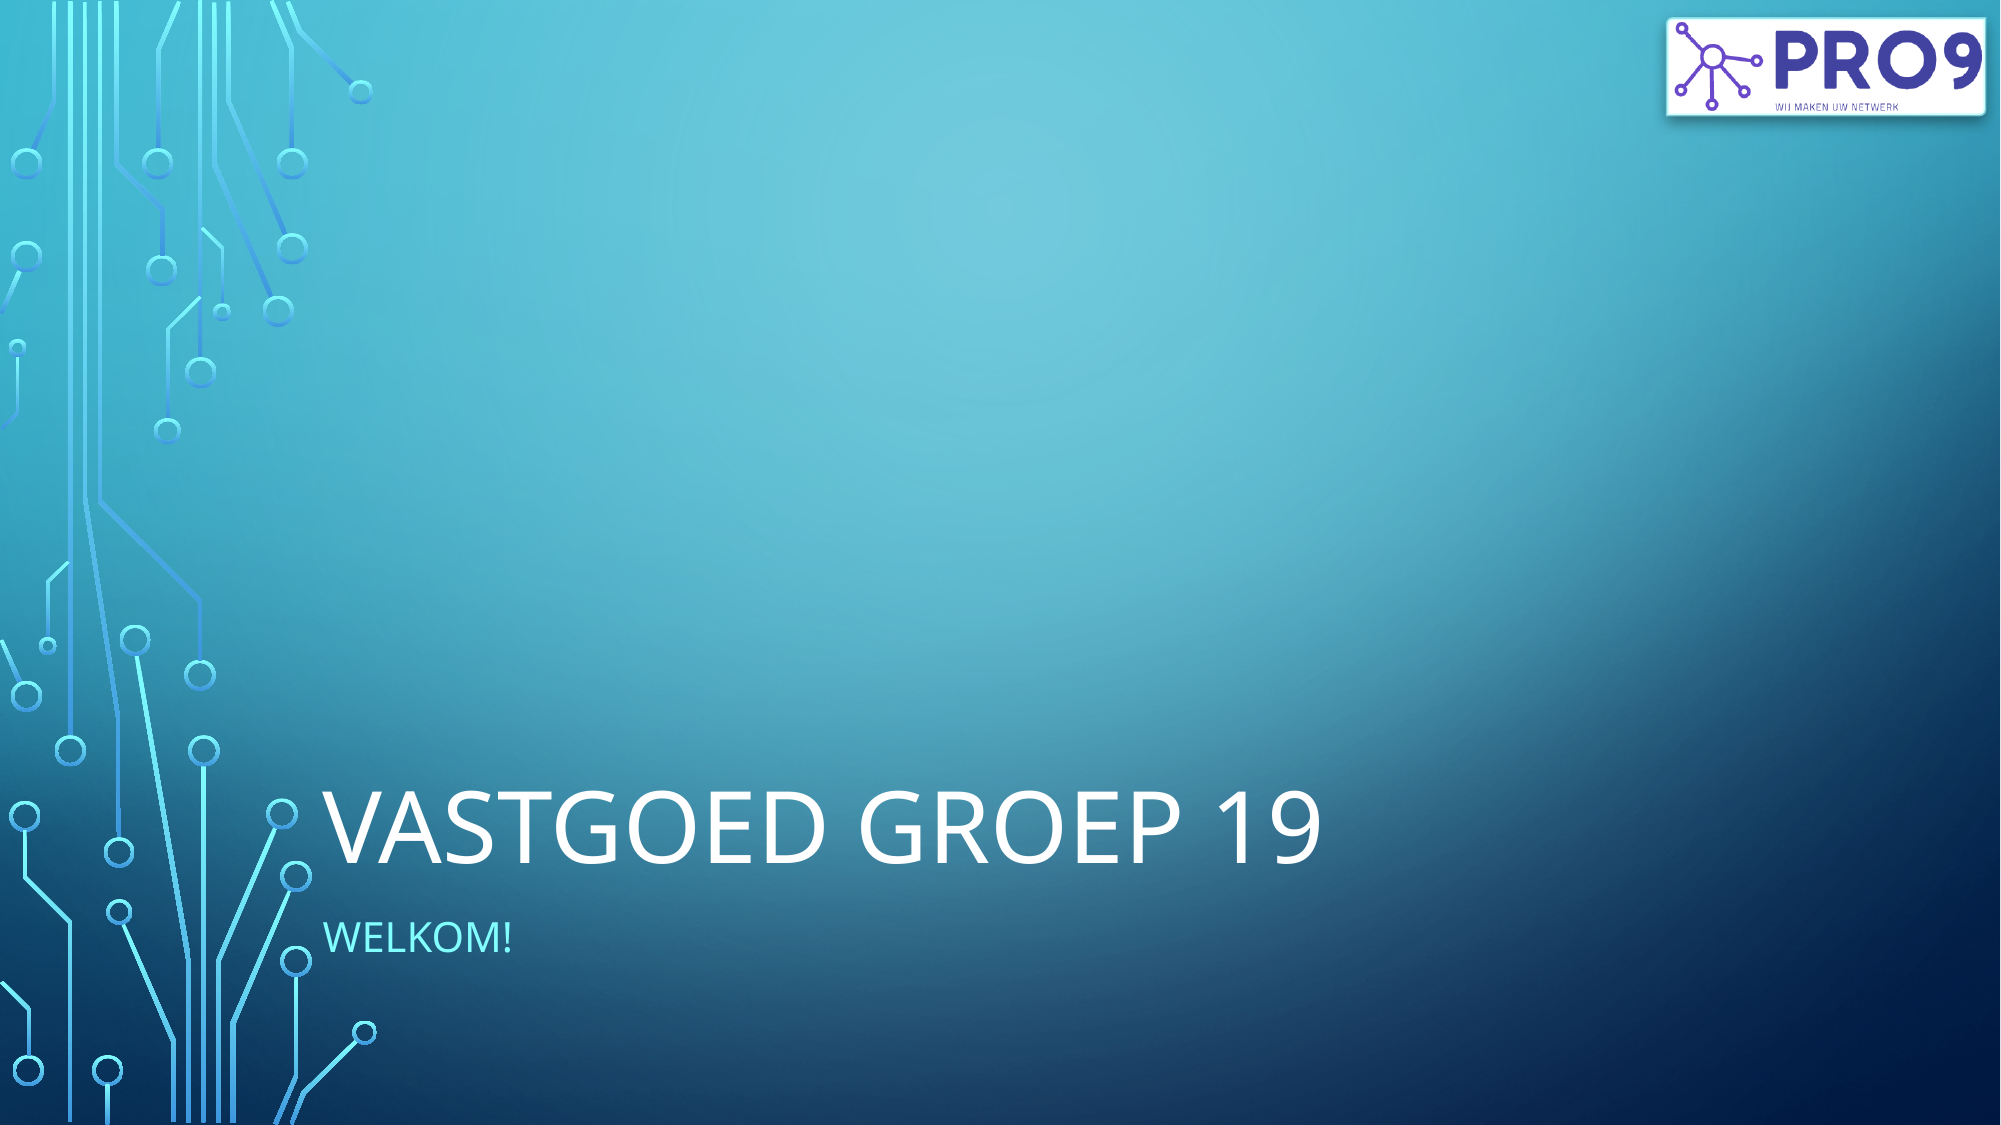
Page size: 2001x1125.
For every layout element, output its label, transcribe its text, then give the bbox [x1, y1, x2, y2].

subtitle Welkom! [307, 892, 1750, 1035]
picture [1667, 18, 1986, 116]
title Vastgoed Groep 19 [307, 679, 1750, 892]
